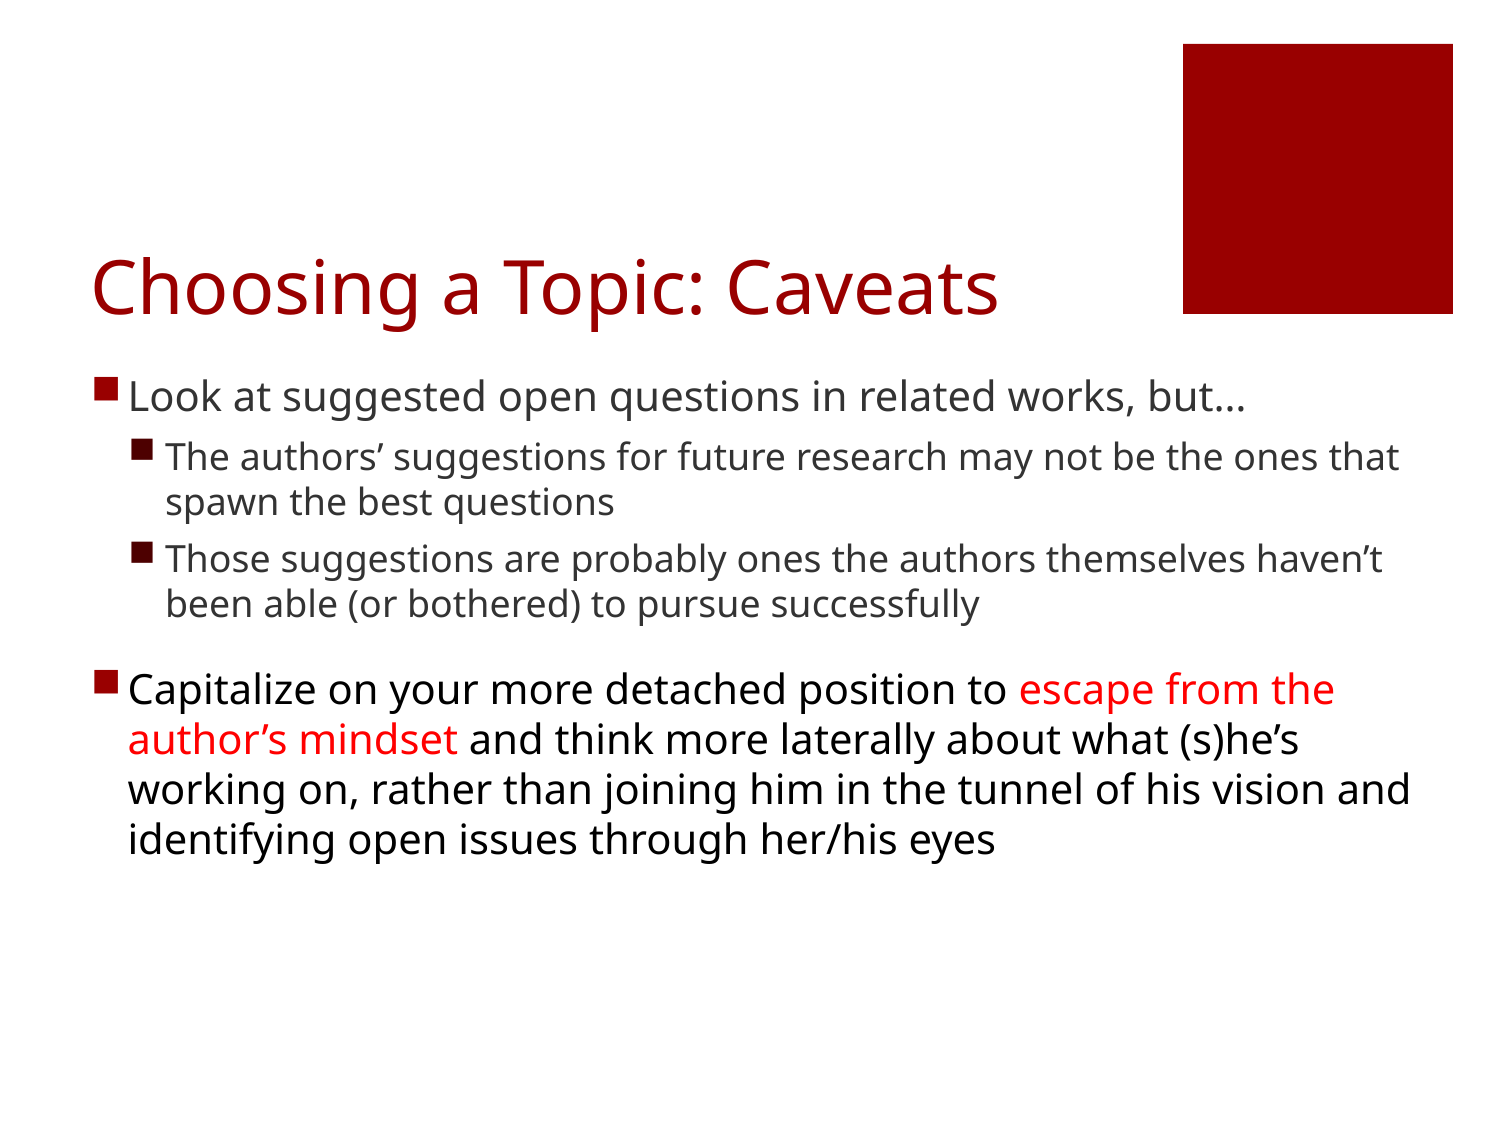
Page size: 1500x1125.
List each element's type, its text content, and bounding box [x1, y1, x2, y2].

title Choosing a Topic: Caveats [75, 43, 1143, 338]
list Look at suggested open questions in related works, but… The authors’ suggestions for future research may not be the ones that spawn the best questions Those suggestions are probably ones the authors themselves haven’t been able (or bothered) to pursue successfully Capitalize on your more detached position to escape from the author’s mindset and think more laterally about what (s)he’s working on, rather than joining him in the tunnel of his vision and identifying open issues through her/his eyes [75, 362, 1438, 1005]
